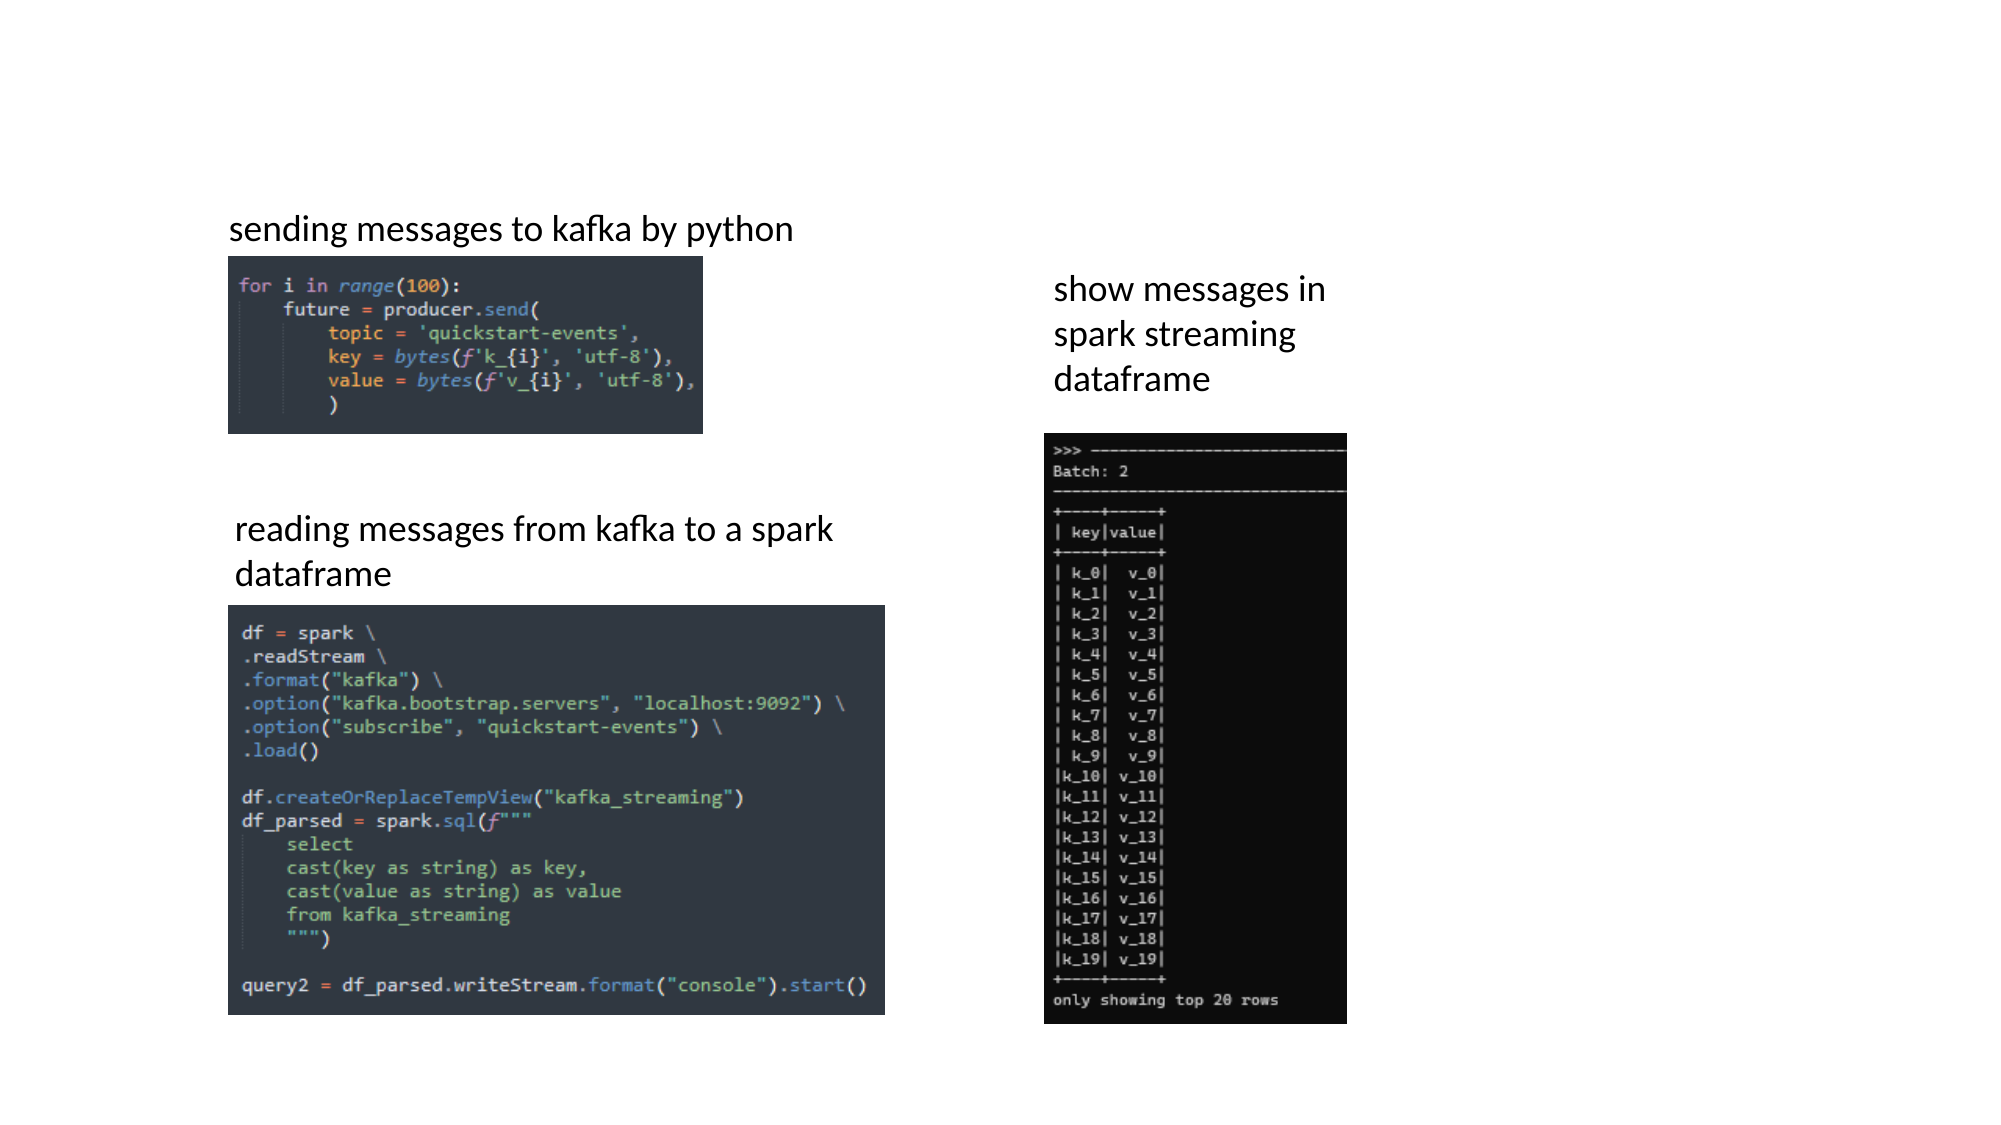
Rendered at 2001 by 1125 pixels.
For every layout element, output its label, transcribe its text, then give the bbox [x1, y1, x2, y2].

text_box show messages in spark streaming dataframe [1038, 256, 1347, 434]
text_box sending messages to kafka by python [214, 196, 903, 257]
text_box reading messages from kafka to a spark dataframe [220, 496, 909, 602]
picture [227, 604, 885, 1015]
picture [227, 256, 703, 434]
picture [1044, 433, 1347, 1024]
